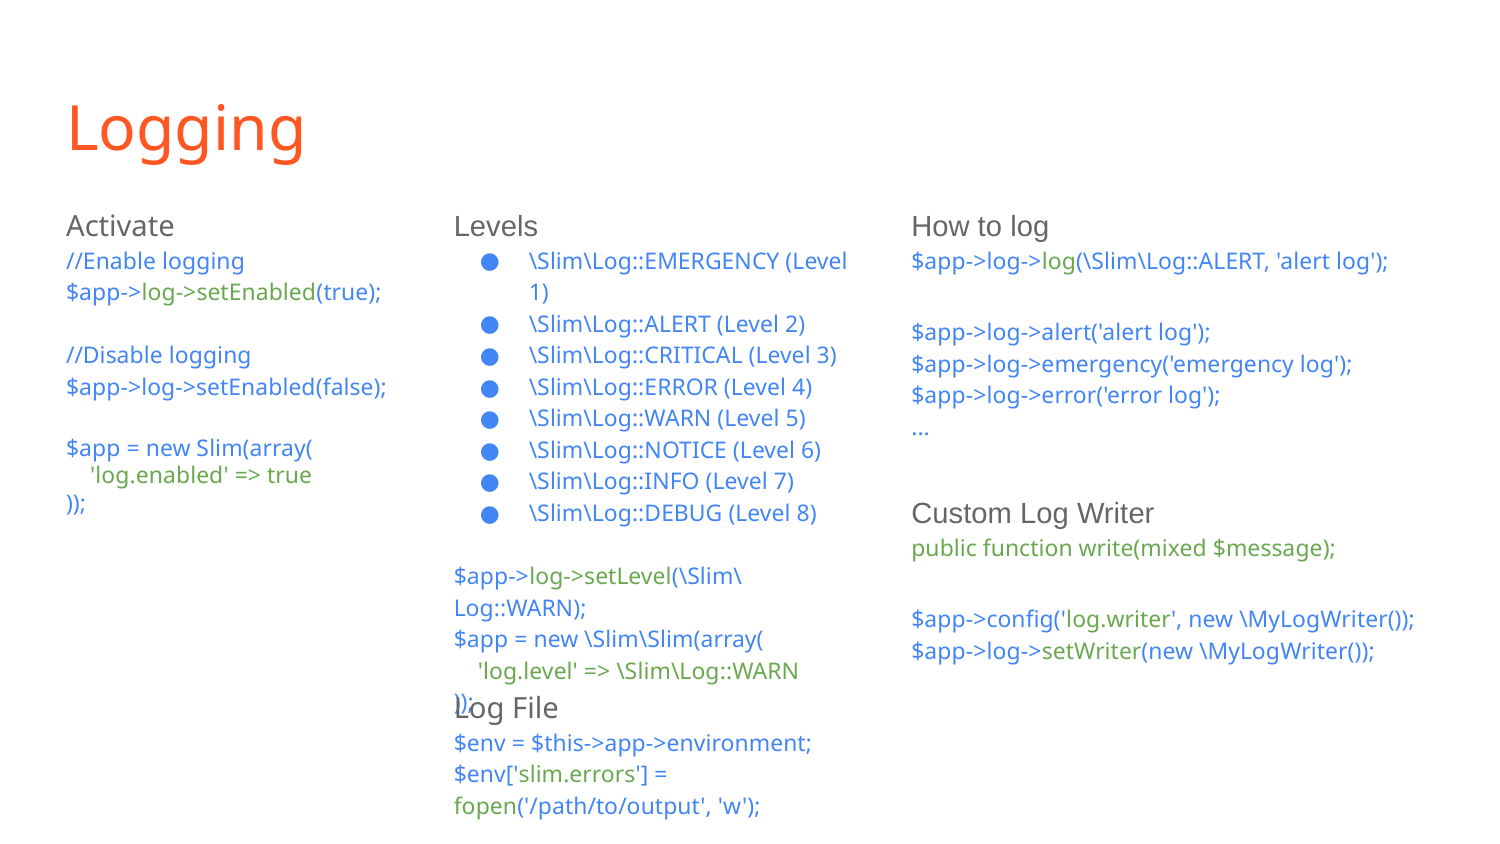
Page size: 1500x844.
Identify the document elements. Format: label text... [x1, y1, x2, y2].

list Activate //Enable logging $app->log->setEnabled(true); //Disable logging $app->log->setEnabled(false); $app = new Slim(array( 'log.enabled' => true )); [51, 187, 438, 650]
text_box How to log $app->log->log(\Slim\Log::ALERT, 'alert log'); $app->log->alert('alert log'); $app->log->emergency('emergency log'); $app->log->error('error log'); ... [896, 187, 1420, 464]
text_box Custom Log Writer public function write(mixed $message); $app->config('log.writer', new \MyLogWriter()); $app->log->setWriter(new \MyLogWriter()); [896, 473, 1455, 690]
title Logging [51, 72, 1449, 167]
text_box Log File $env = $this->app->environment; $env['slim.errors'] = fopen('/path/to/output', 'w'); [438, 669, 938, 814]
text_box Levels \Slim\Log::EMERGENCY (Level 1) \Slim\Log::ALERT (Level 2) \Slim\Log::CRITICAL (Level 3) \Slim\Log::ERROR (Level 4) \Slim\Log::WARN (Level 5) \Slim\Log::NOTICE (Level 6) \Slim\Log::INFO (Level 7) \Slim\Log::DEBUG (Level 8) $app->log->setLevel(\Slim\Log::WARN); $app = new \Slim\Slim(array( 'log.level' => \Slim\Log::WARN )); [438, 187, 870, 668]
